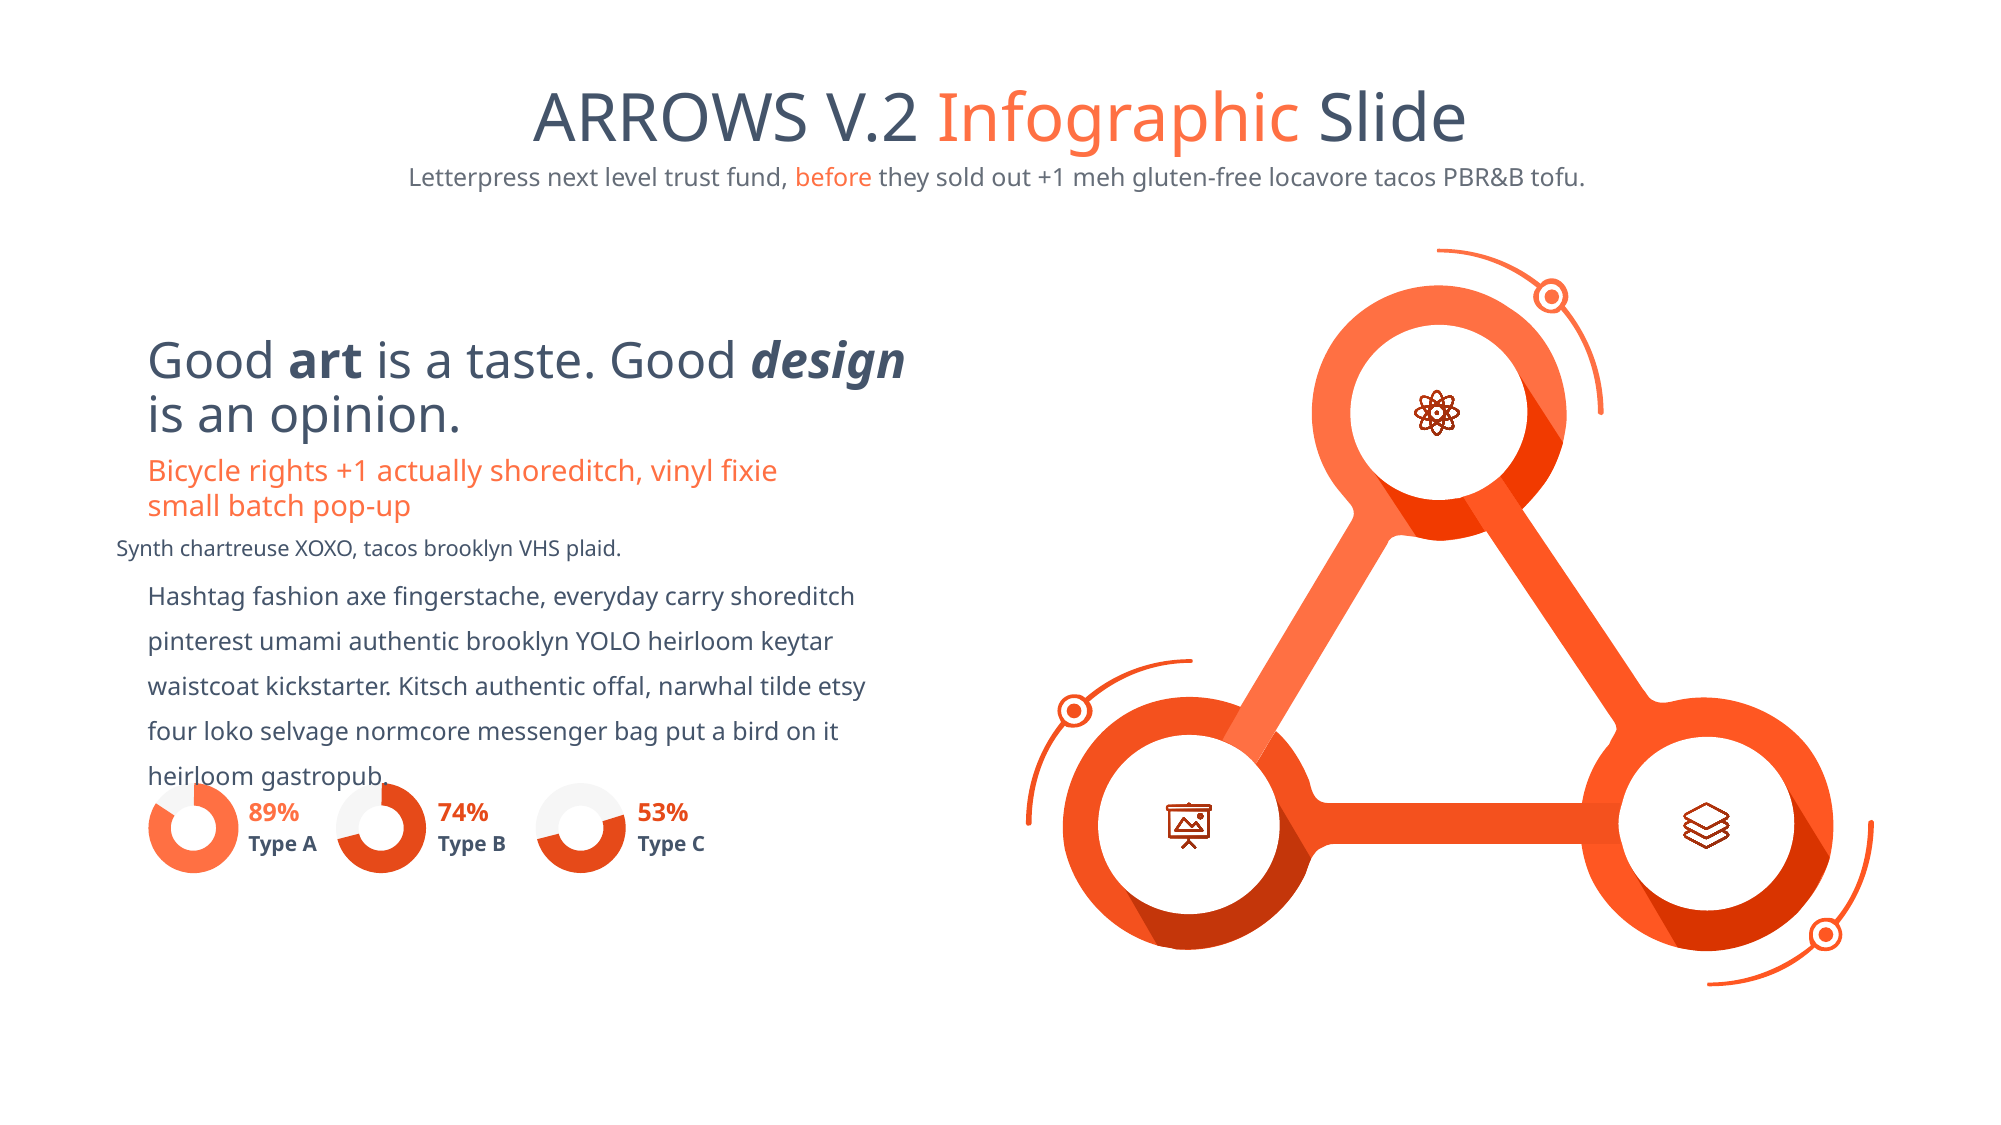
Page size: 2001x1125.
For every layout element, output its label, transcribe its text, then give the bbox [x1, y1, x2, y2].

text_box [336, 783, 535, 874]
text_box Letterpress next level trust fund, before they sold out +1 meh gluten-free locavore tacos PBR&B tofu. [393, 154, 1609, 199]
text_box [1025, 248, 1874, 987]
text_box ARROWS V.2 Infographic Slide [381, 66, 1621, 162]
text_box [148, 783, 336, 874]
text_box Synth chartreuse XOXO, tacos brooklyn VHS plaid. [101, 519, 638, 568]
text_box Good art is a taste. Good design is an opinion. [132, 327, 963, 451]
text_box Bicycle rights +1 actually shoreditch, vinyl fixie small batch pop-up [132, 444, 841, 530]
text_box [535, 783, 772, 874]
text_box Hashtag fashion axe fingerstache, everyday carry shoreditch pinterest umami authentic brooklyn YOLO heirloom keytar waistcoat kickstarter. Kitsch authentic offal, narwhal tilde etsy four loko selvage normcore messenger bag put a bird on it heirloom gastropub. [132, 558, 931, 798]
